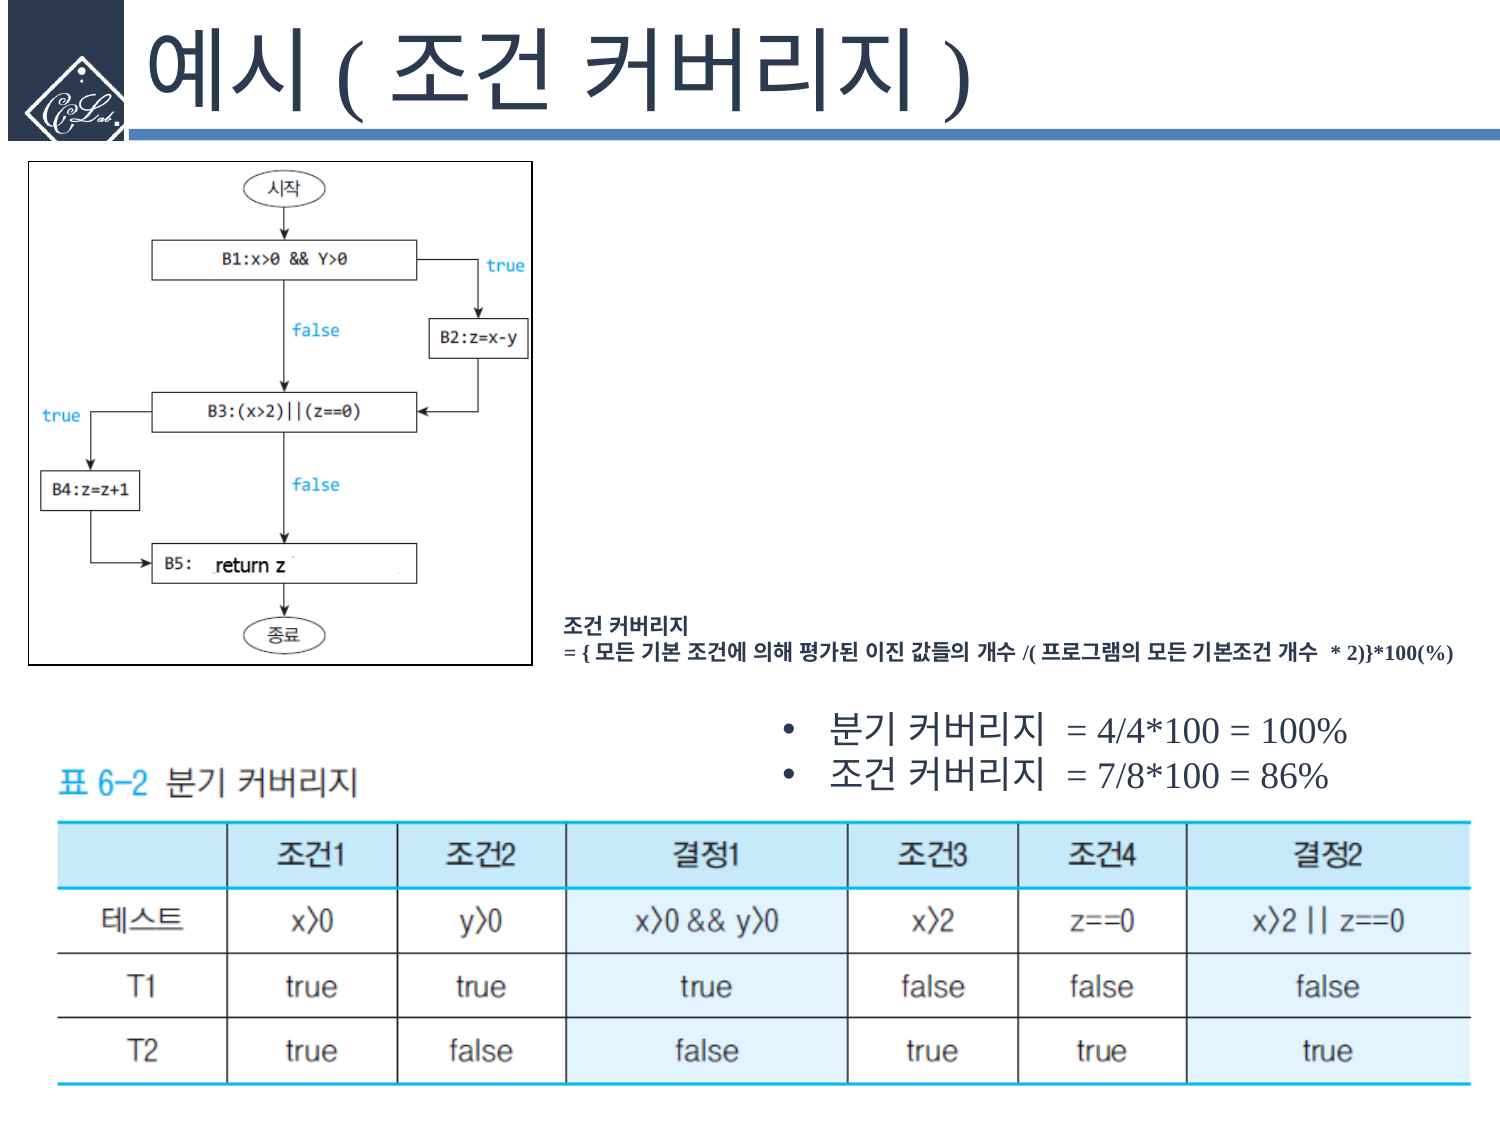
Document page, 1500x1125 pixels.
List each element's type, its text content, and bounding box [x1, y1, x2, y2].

picture [8, 0, 124, 141]
picture [4, 735, 1500, 1125]
title 예시(조건 커버리지) [129, 10, 1474, 126]
text_box 조건 커버리지 = {모든 기본 조건에 의해 평가된 이진 값들의 개수/(프로그램의 모든 기본조건 개수 * 2)}*100(%) [549, 605, 1500, 673]
text_box 분기 커버리지 = 4/4*100 = 100% 조건 커버리지 = 7/8*100 = 86% [767, 698, 1409, 734]
picture [29, 161, 532, 665]
